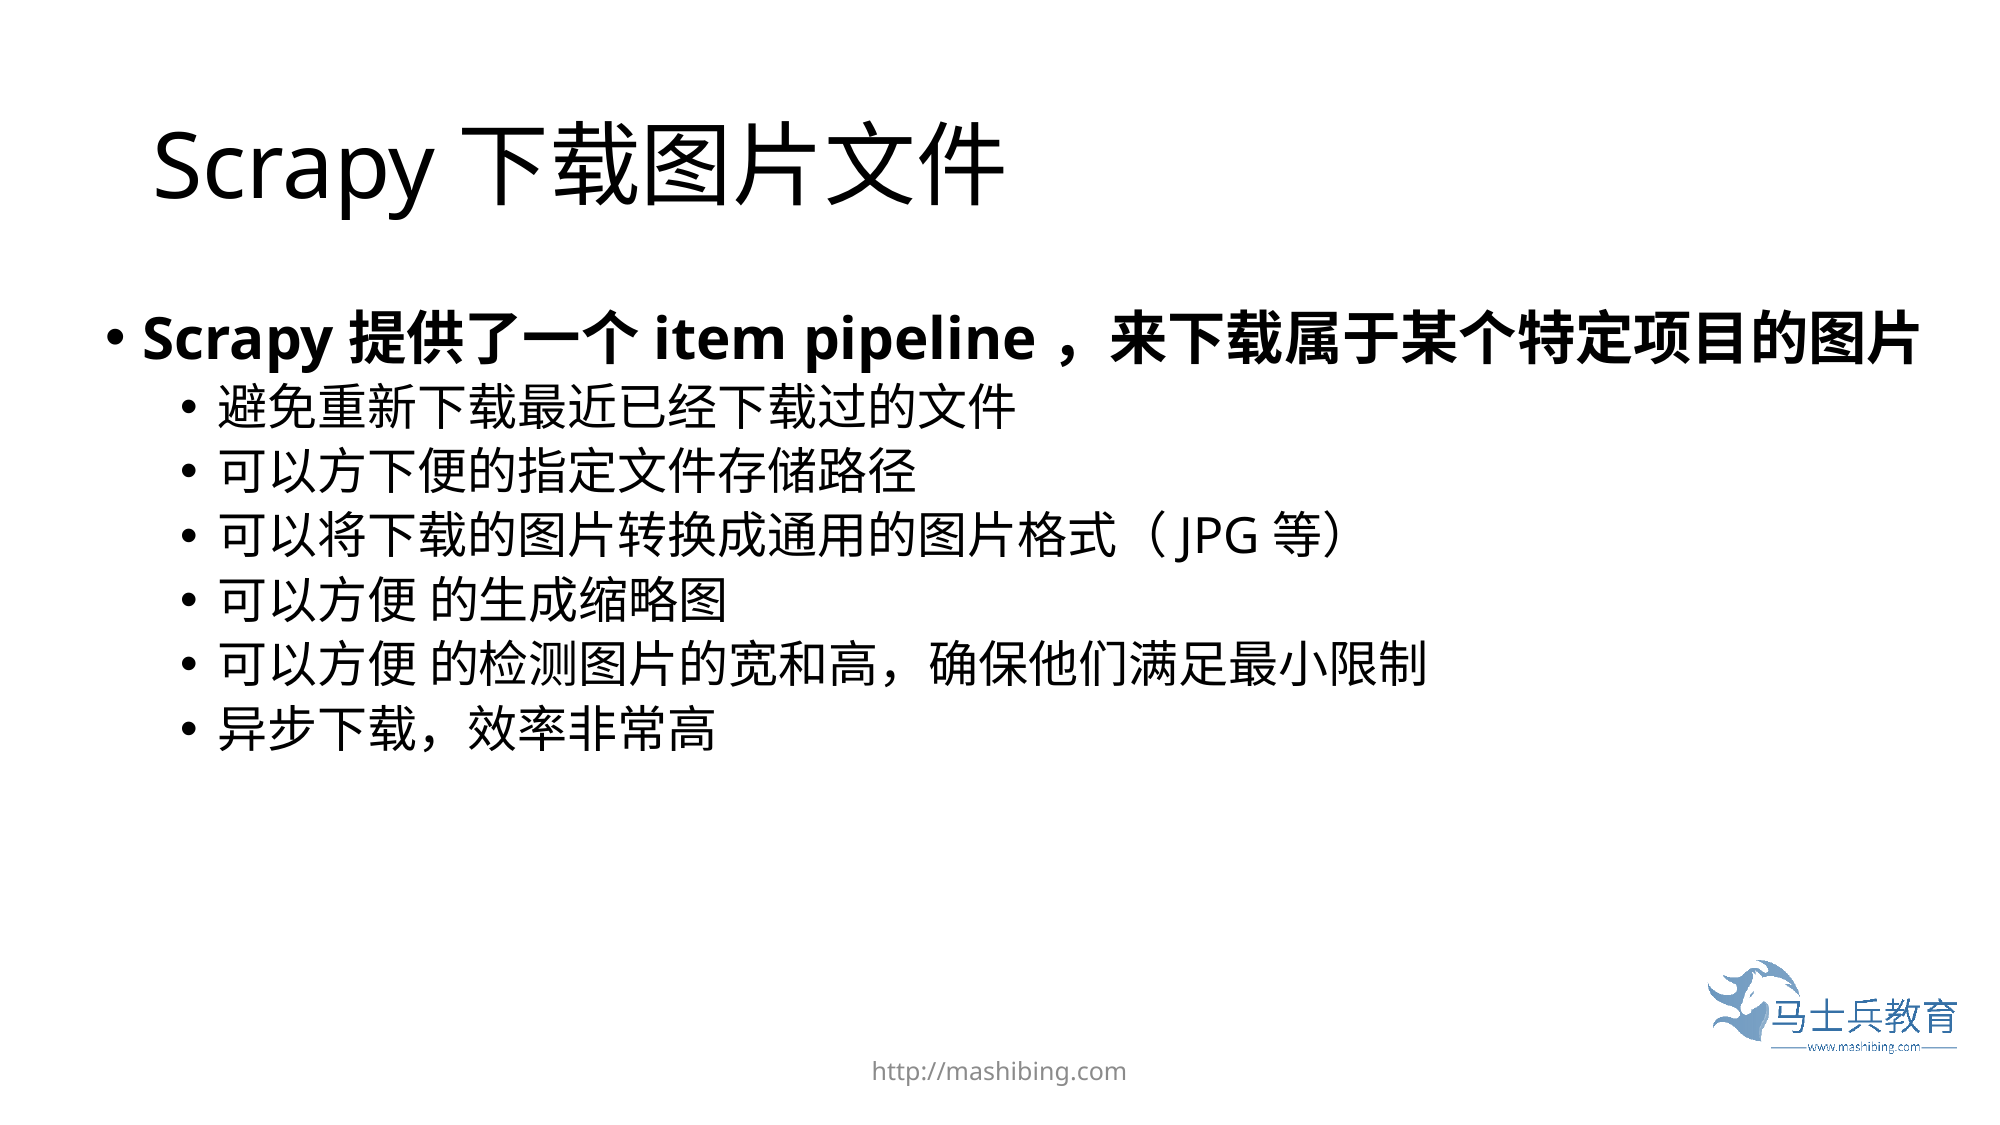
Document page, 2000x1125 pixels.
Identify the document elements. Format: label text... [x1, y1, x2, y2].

title Scrapy下载图片文件 [137, 59, 1862, 278]
footer http://mashibing.com [662, 1042, 1338, 1103]
picture [1696, 924, 1981, 1106]
list Scrapy提供了一个item pipeline，来下载属于某个特定项目的图片 避免重新下载最近已经下载过的文件 可以方下便的指定文件存储路径 可以将下载的图片转换成通用的图片格式（JPG等） 可以方便 的生成缩略图 可以方便 的检测图片的宽和高，确保他们满足最小限制 异步下载，效率非常高 [90, 301, 1953, 1016]
